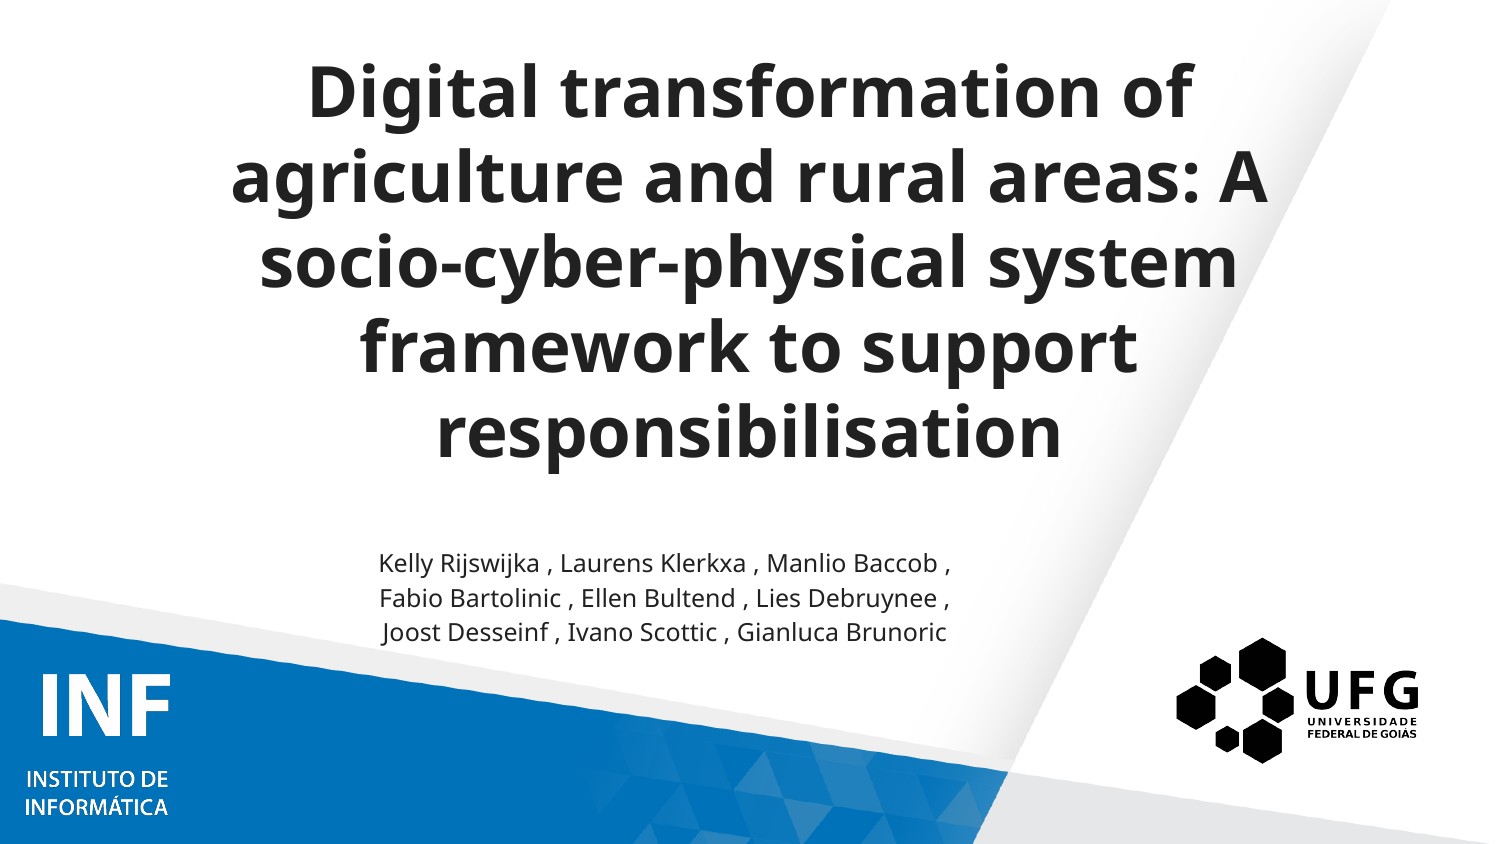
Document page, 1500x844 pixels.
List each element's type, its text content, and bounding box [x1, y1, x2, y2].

list Kelly Rijswijka , Laurens Klerkxa , Manlio Baccob , Fabio Bartolinic , Ellen Bultend , Lies Debruynee , Joost Desseinf , Ivano Scottic , Gianluca Brunoric [346, 528, 985, 844]
picture [0, 0, 1500, 844]
title Digital transformation of agriculture and rural areas: A socio-cyber-physical system framework to support responsibilisation [143, 385, 1357, 487]
